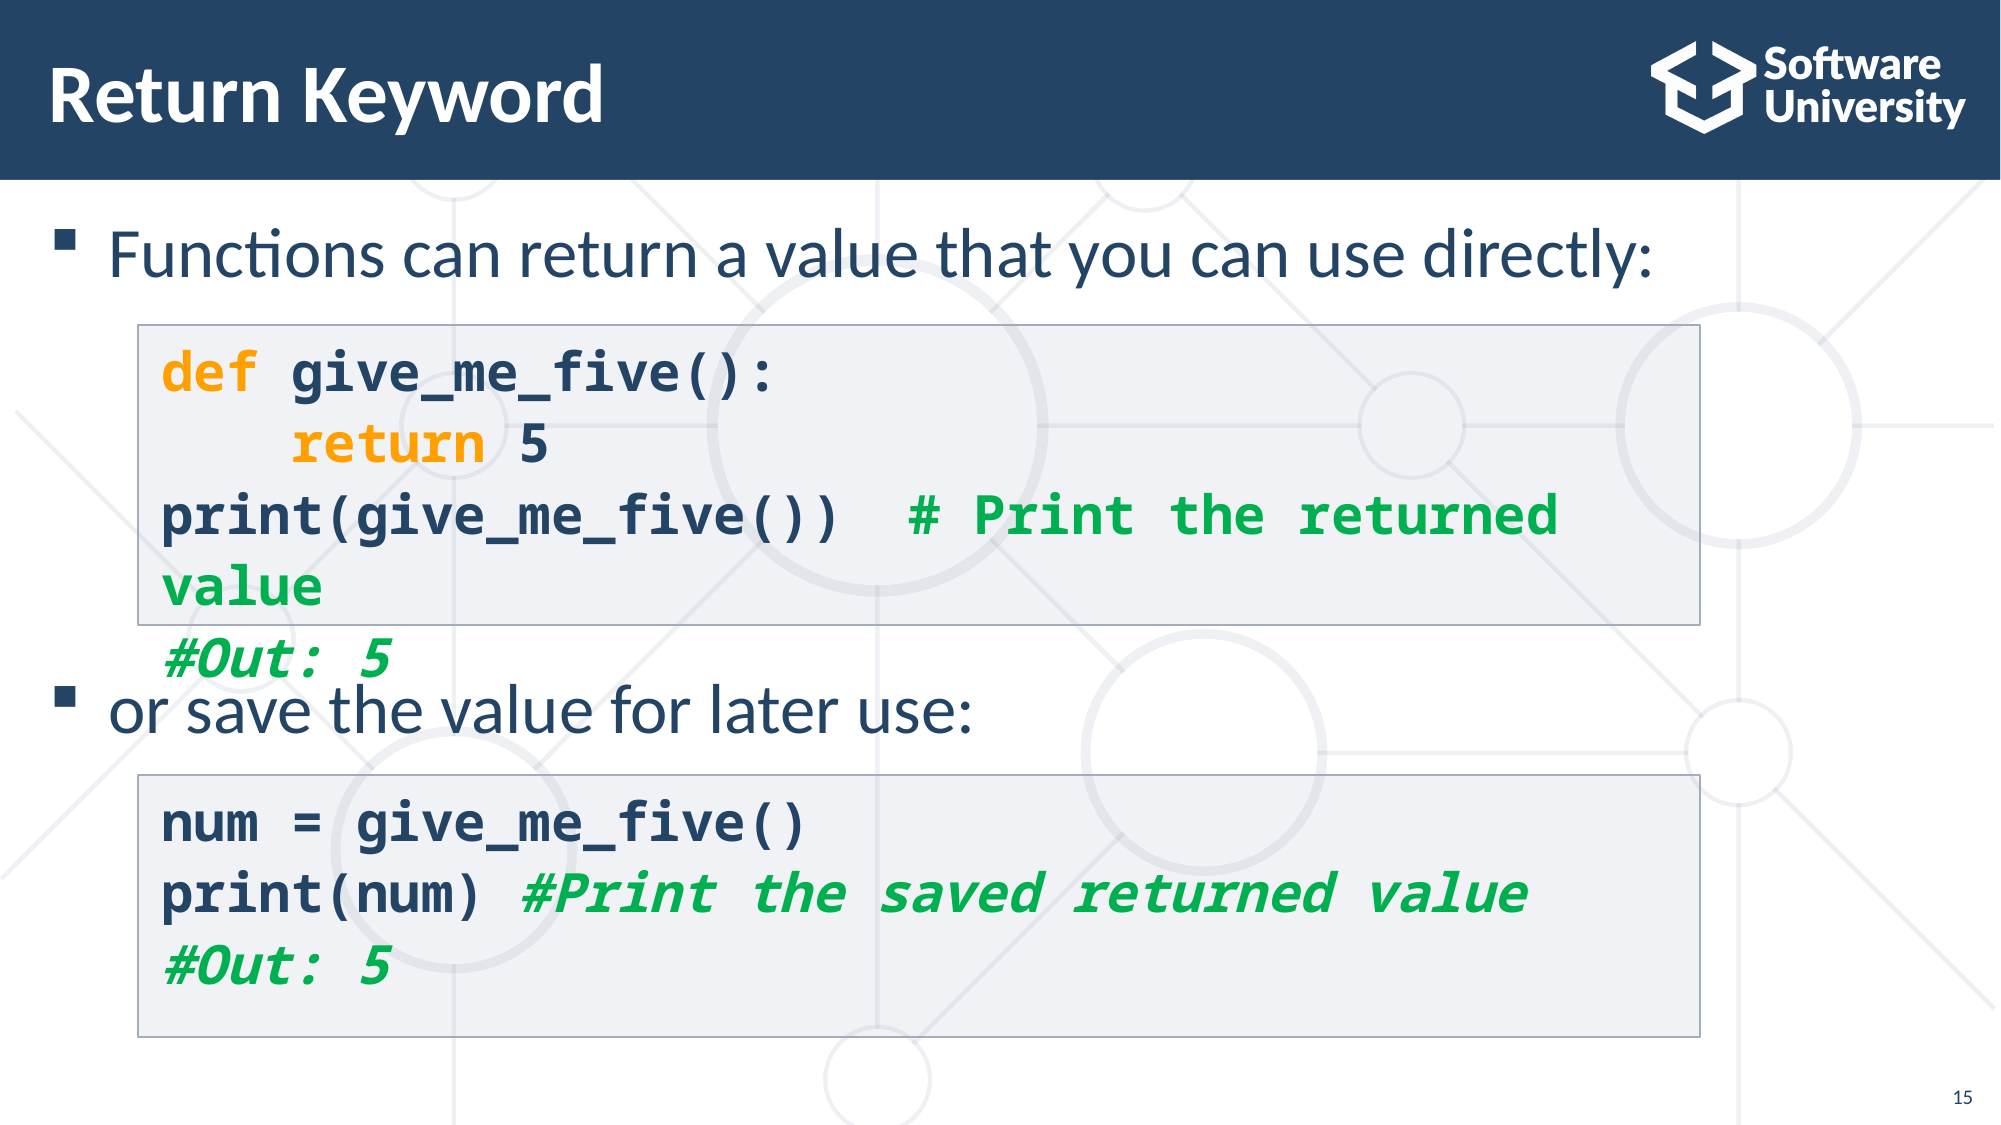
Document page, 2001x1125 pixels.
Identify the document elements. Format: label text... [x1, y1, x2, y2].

text_box num = give_me_five() print(num) #Print the saved returned value #Out: 5 [137, 774, 1700, 1038]
slide_number 15 [1927, 1067, 1989, 1117]
text_box def give_me_five(): return 5 print(give_me_five()) # Print the returned value #Out: 5 [137, 324, 1700, 625]
title Return Keyword [31, 16, 1625, 162]
picture [1651, 41, 1966, 134]
list Functions can return a value that you can use directly: or save the value for later use: [31, 196, 1970, 1104]
